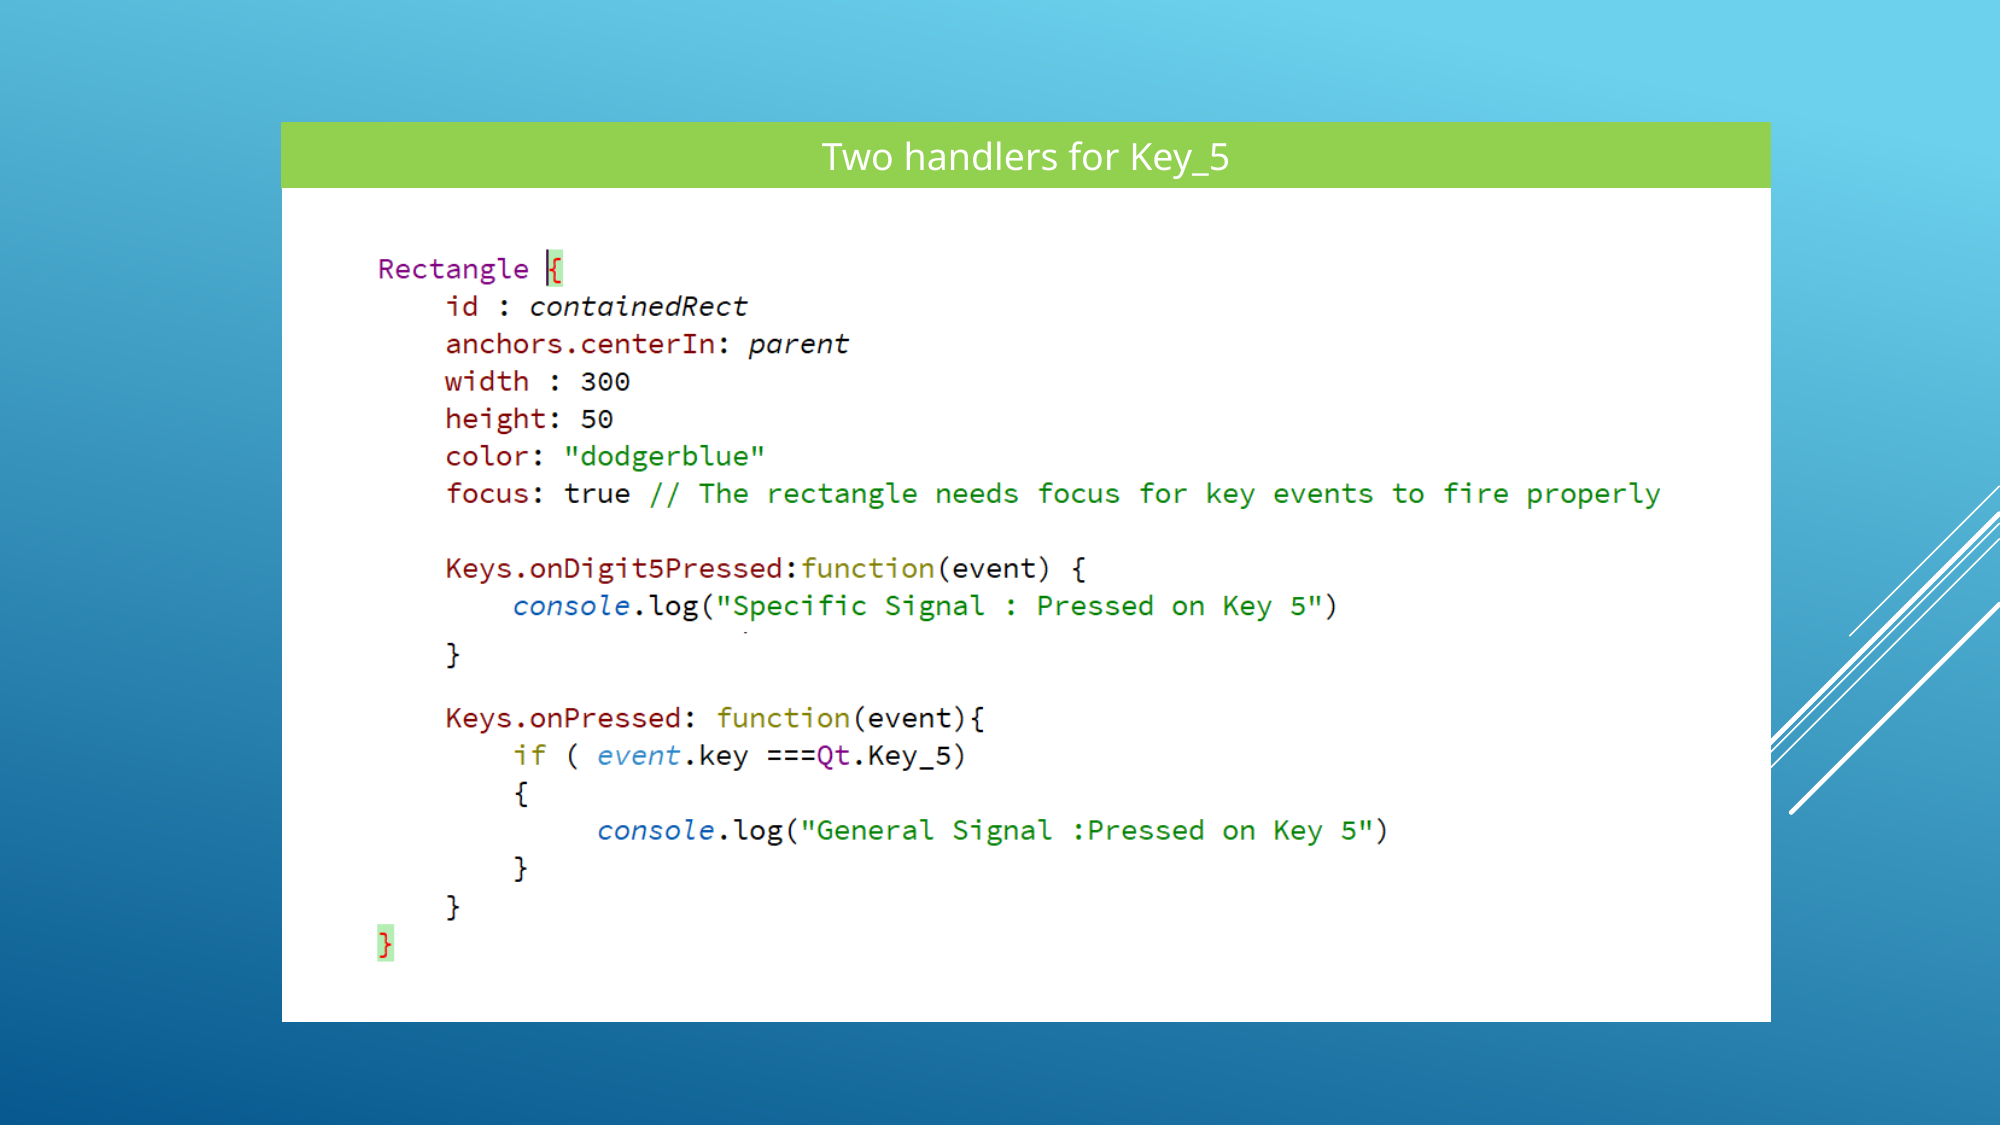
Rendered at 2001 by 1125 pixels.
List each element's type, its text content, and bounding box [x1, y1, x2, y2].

picture [282, 188, 1771, 1022]
text_box Two handlers for Key_5 [281, 122, 1771, 190]
